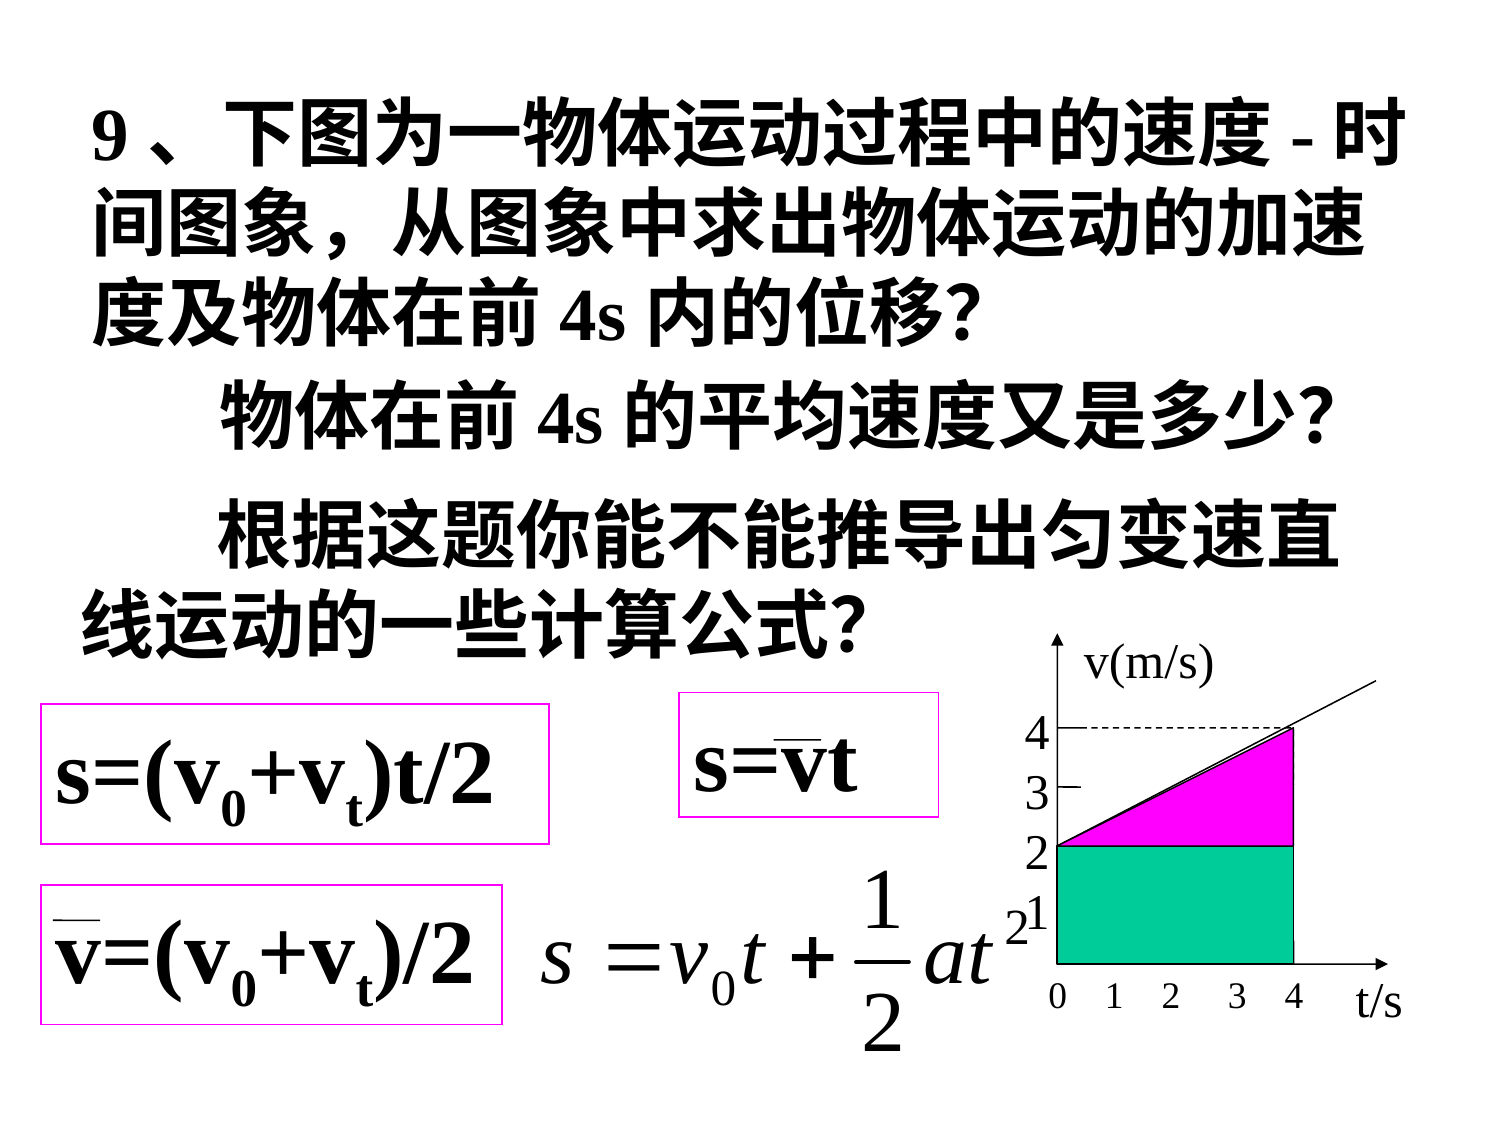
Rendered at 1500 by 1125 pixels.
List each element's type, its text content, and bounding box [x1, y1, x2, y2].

text_box 根据这题你能不能推导出匀变速直线运动的一些计算公式？ [64, 479, 1424, 675]
text_box 物体在前4s的平均速度又是多少？ [135, 361, 1412, 467]
text_box 9、下图为一物体运动过程中的速度-时间图象，从图象中求出物体运动的加速度及物体在前4s内的位移？ [76, 78, 1424, 363]
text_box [1009, 621, 1424, 1036]
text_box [40, 884, 503, 1012]
text_box s=(v0+vt)t/2 [41, 704, 549, 845]
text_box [678, 692, 939, 820]
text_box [525, 845, 1046, 1071]
